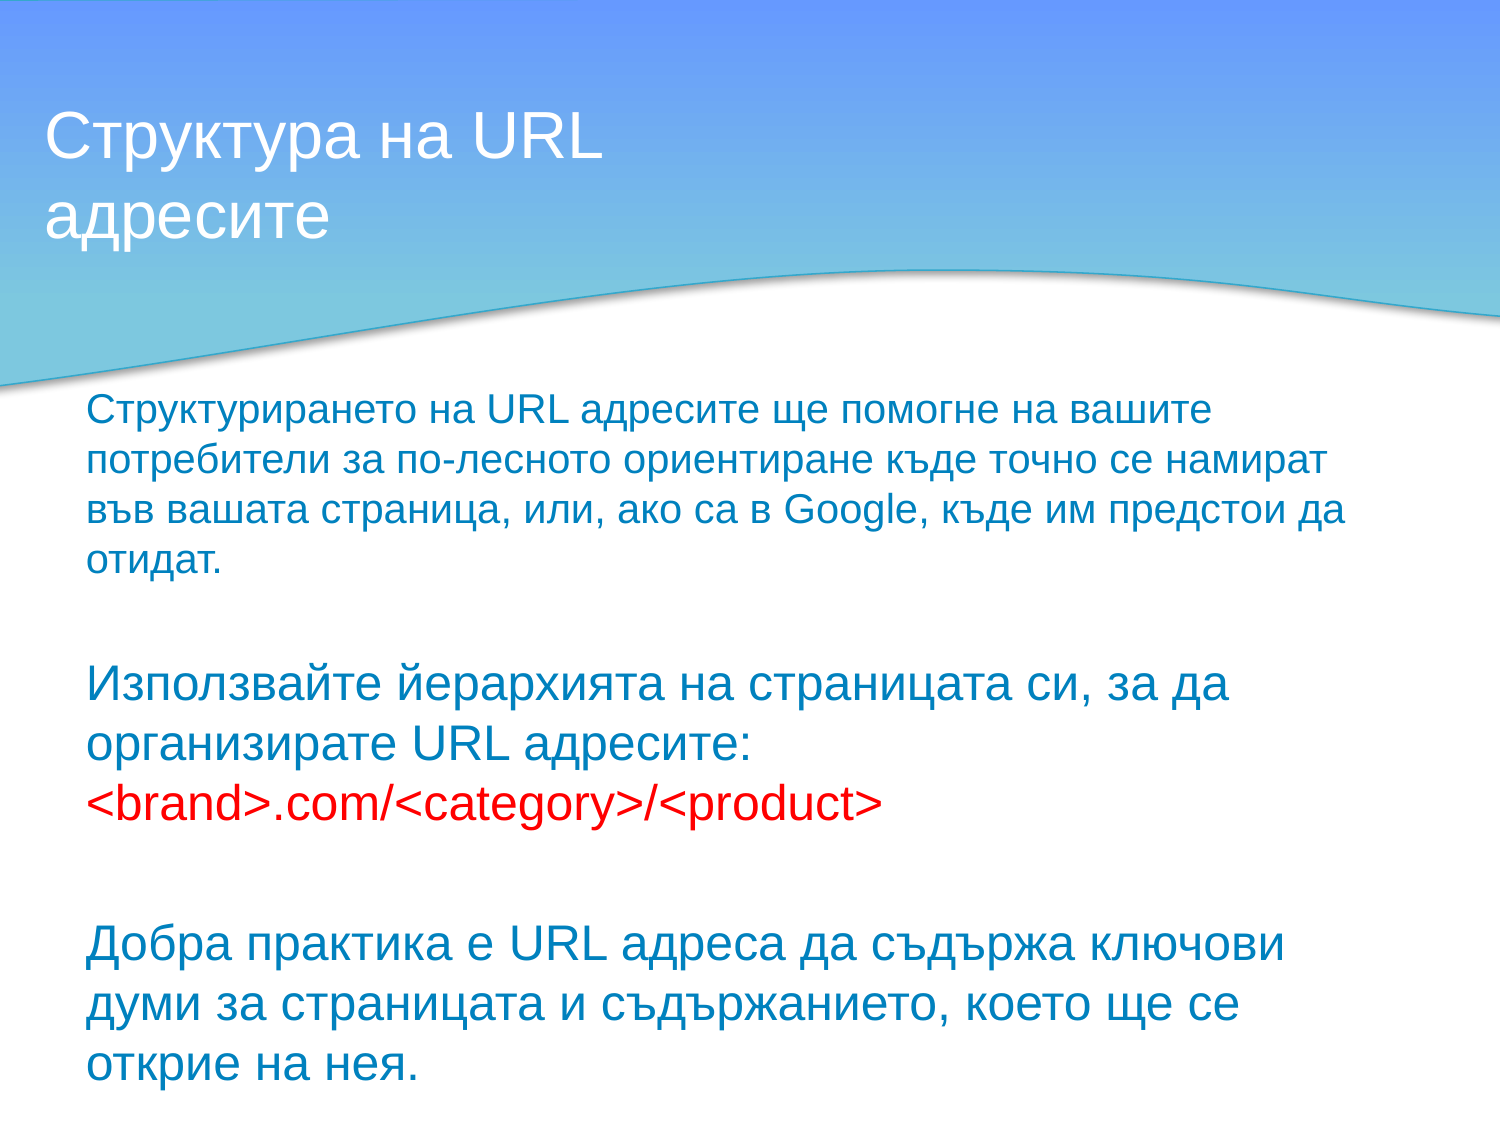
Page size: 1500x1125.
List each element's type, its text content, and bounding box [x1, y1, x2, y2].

list Структурирането на URL адресите ще помогне на вашите потребители за по-лесното ориентиране къде точно се намират във вашата страница, или, aко са в Google, къде им предстои да отидат. Използвайте йерархията на страницата си, за да организирате URL адресите: <brand>.com/<category>/<product> Добра практика е URL адреса да съдържа ключови думи за страницата и съдържанието, което ще се открие на нея. [70, 374, 1421, 961]
title Структура на URL адресите [29, 84, 805, 177]
